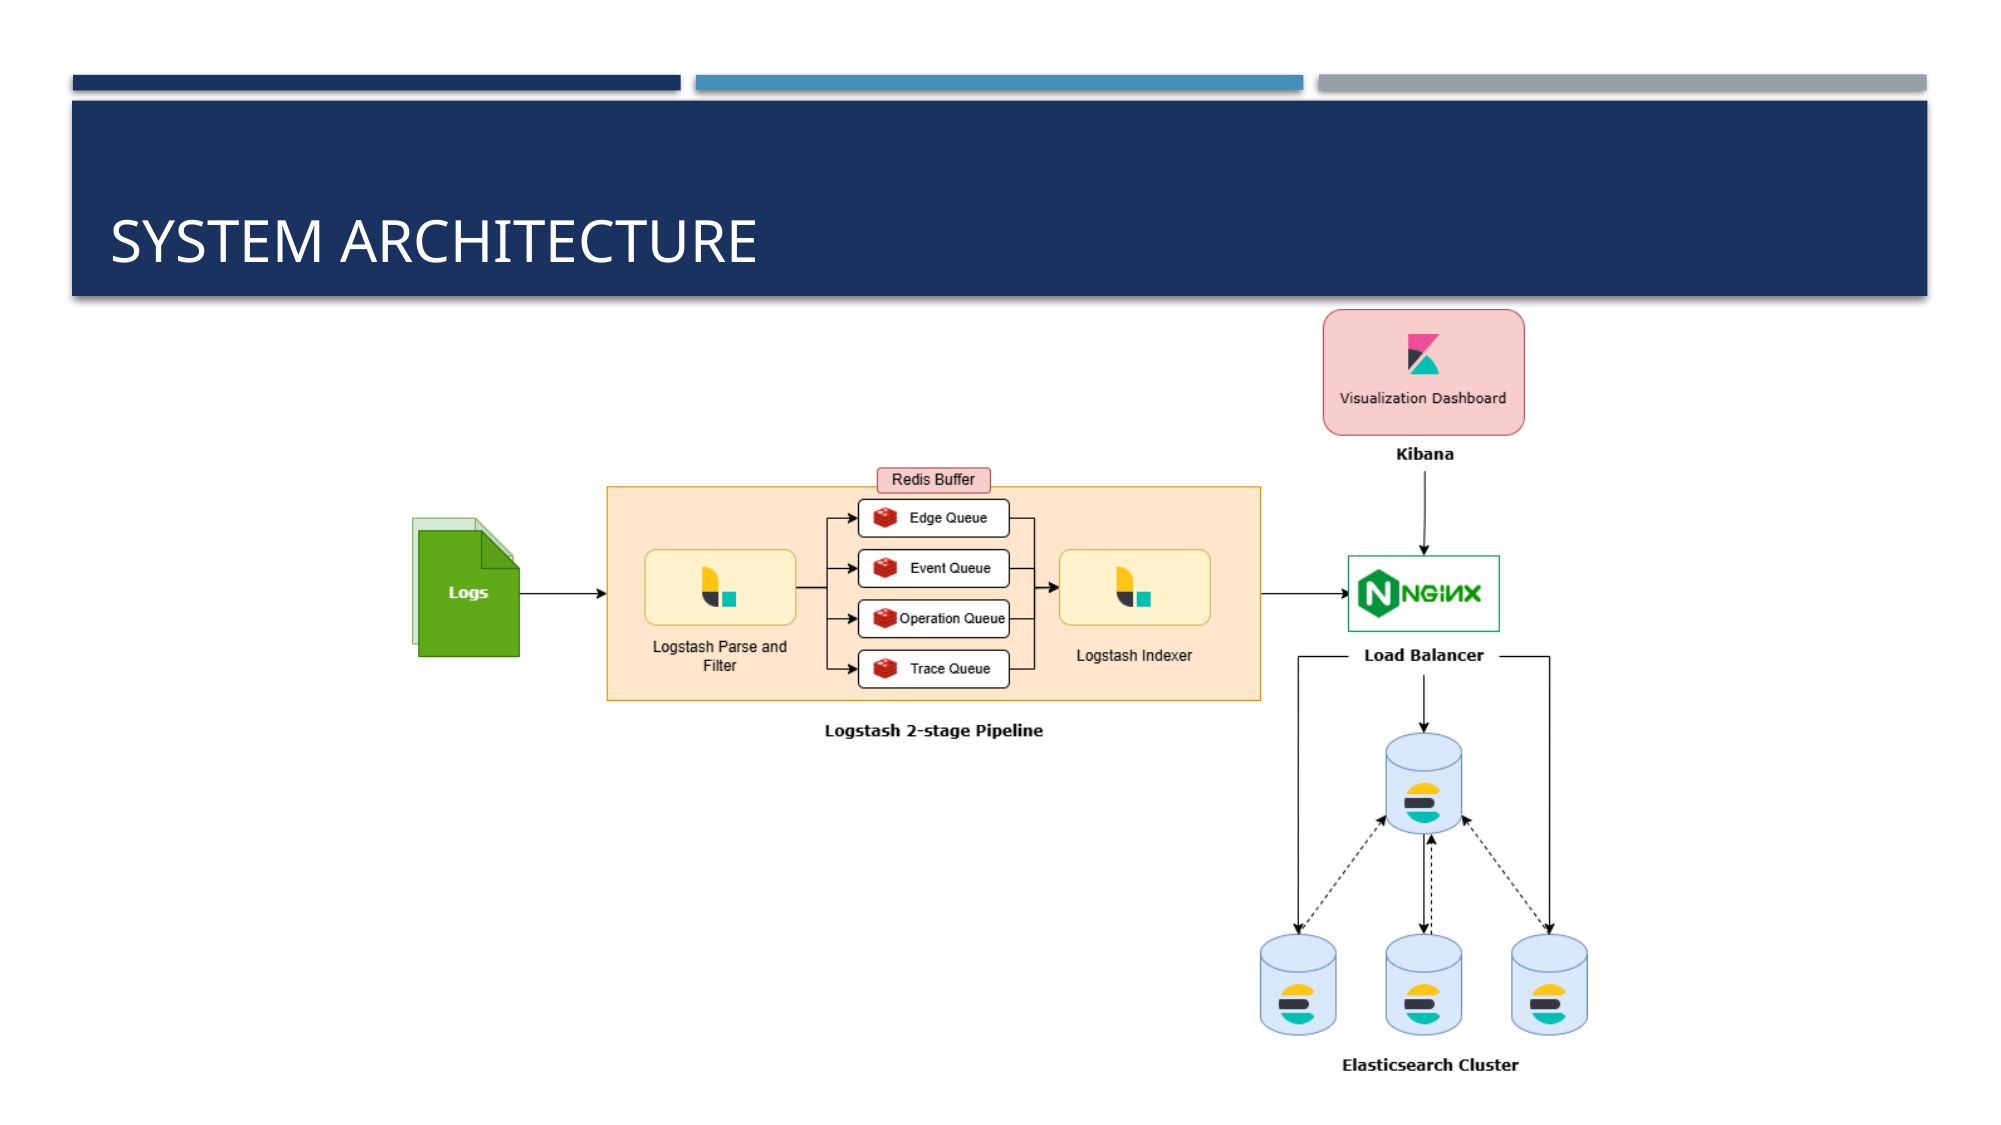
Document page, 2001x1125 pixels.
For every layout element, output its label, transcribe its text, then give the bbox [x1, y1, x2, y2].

title SYSTEM ARCHITECTURE [95, 115, 1905, 282]
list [411, 309, 1588, 1087]
